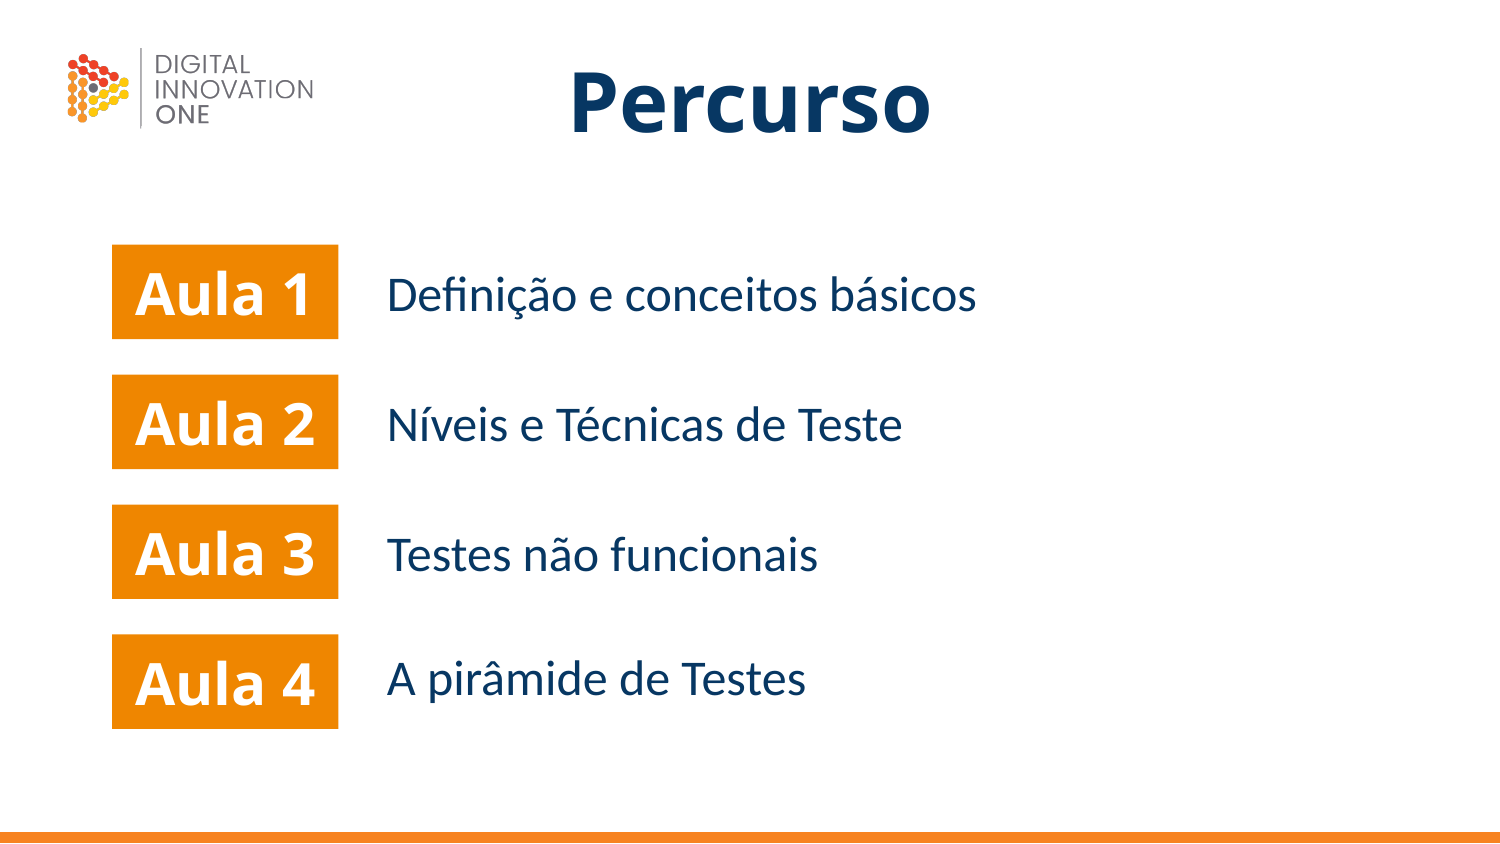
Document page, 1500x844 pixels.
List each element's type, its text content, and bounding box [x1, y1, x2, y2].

text_box Níveis e Técnicas de Teste [371, 383, 941, 459]
text_box Testes não funcionais [371, 513, 850, 589]
subtitle Aula 1 [112, 244, 339, 340]
subtitle Percurso [51, 50, 1449, 148]
text_box Aula 4 [112, 634, 339, 729]
picture [50, 39, 331, 138]
text_box Definição e conceitos básicos [371, 253, 996, 329]
text_box [0, 832, 1500, 843]
text_box A pirâmide de Testes [371, 637, 850, 713]
text_box Aula 3 [112, 504, 339, 599]
text_box Aula 2 [112, 374, 339, 470]
